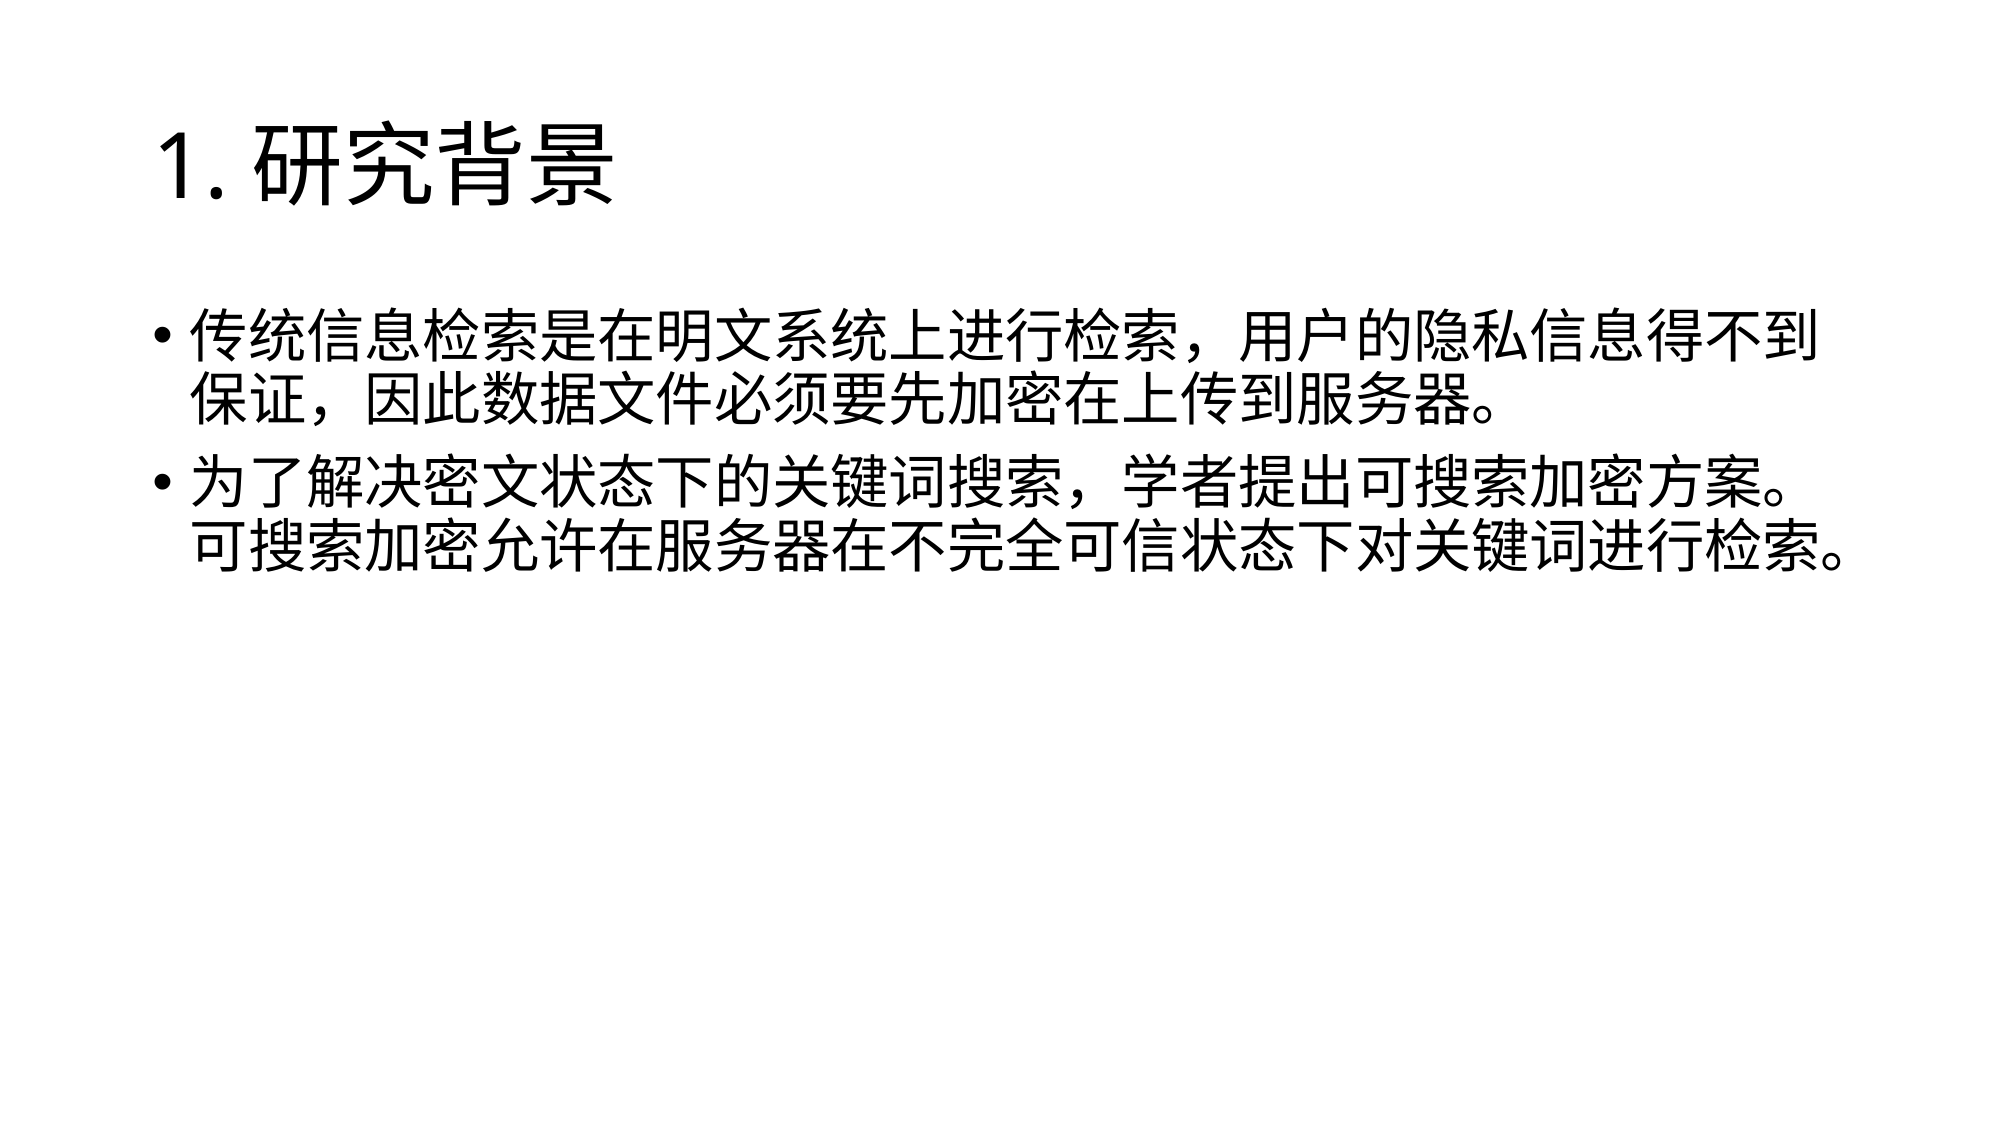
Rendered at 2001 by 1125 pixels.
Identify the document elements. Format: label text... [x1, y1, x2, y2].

list 传统信息检索是在明文系统上进行检索，用户的隐私信息得不到保证，因此数据文件必须要先加密在上传到服务器。 为了解决密文状态下的关键词搜索，学者提出可搜索加密方案。可搜索加密允许在服务器在不完全可信状态下对关键词进行检索。 [137, 299, 1863, 1014]
title 1.研究背景 [137, 59, 1863, 278]
